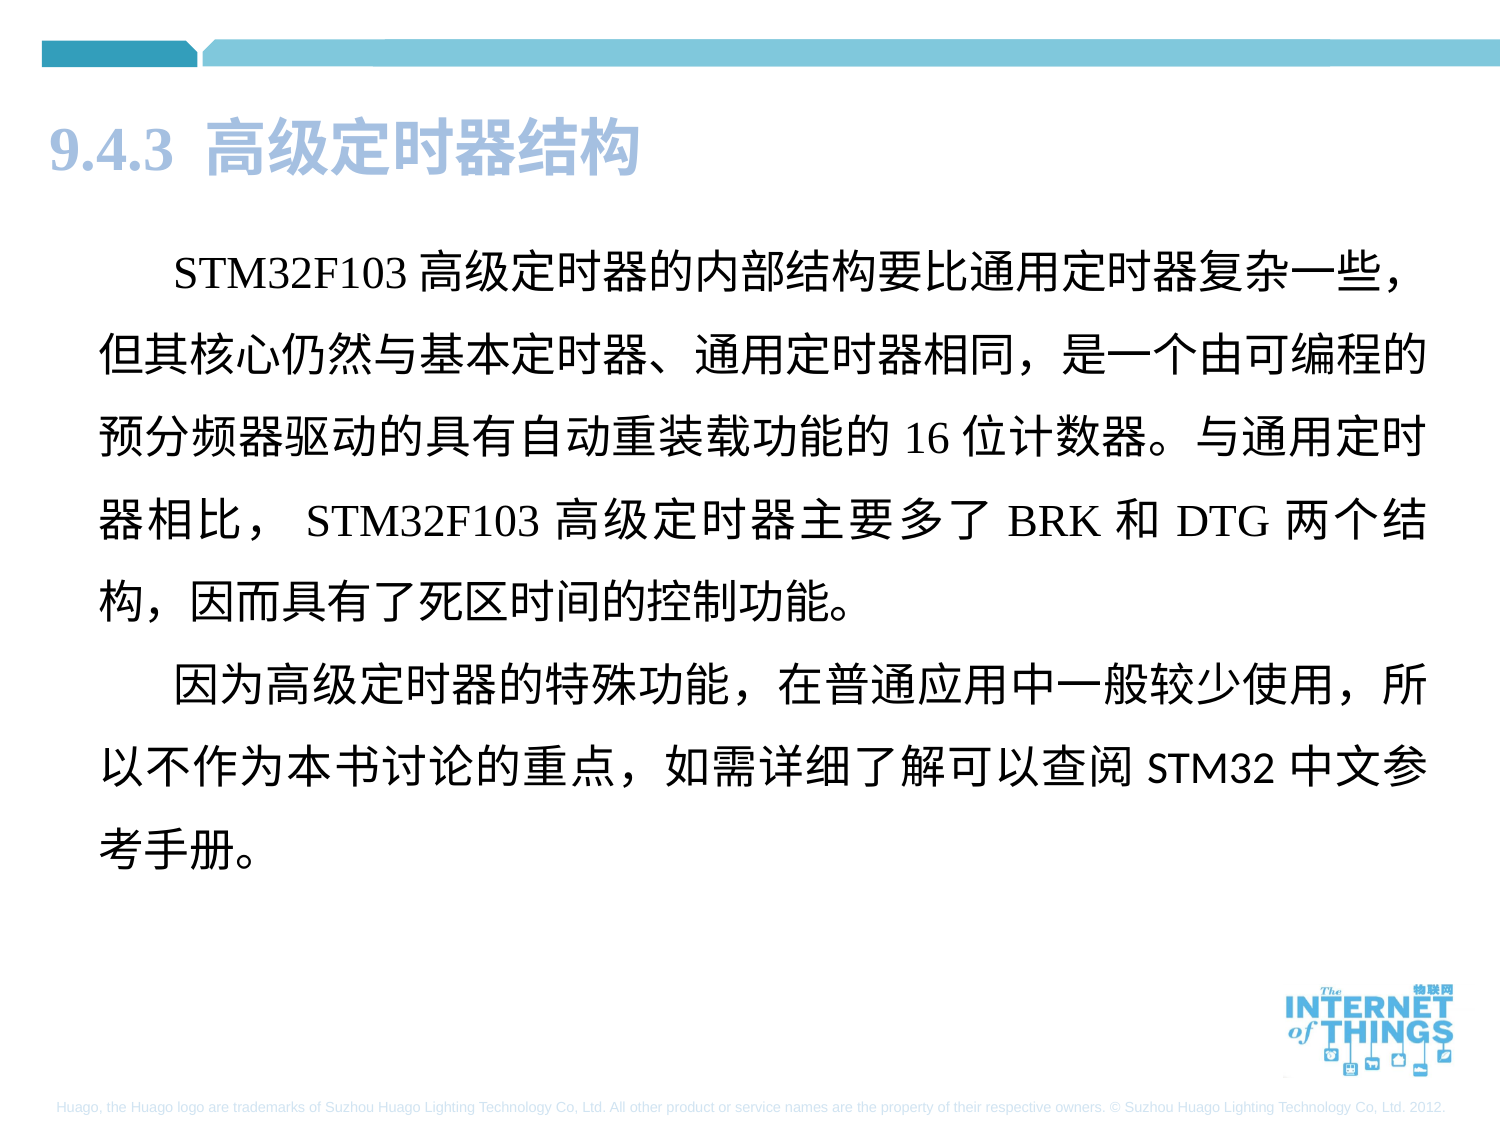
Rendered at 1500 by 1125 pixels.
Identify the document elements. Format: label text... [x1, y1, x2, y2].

text_box 9.4.3 高级定时器结构 [34, 100, 1260, 191]
picture [1283, 984, 1475, 1078]
text_box STM32F103高级定时器的内部结构要比通用定时器复杂一些，但其核心仍然与基本定时器、通用定时器相同，是一个由可编程的预分频器驱动的具有自动重装载功能的16位计数器。与通用定时器相比，STM32F103高级定时器主要多了BRK和DTG两个结构，因而具有了死区时间的控制功能。 因为高级定时器的特殊功能，在普通应用中一般较少使用，所以不作为本书讨论的重点，如需详细了解可以查阅STM32中文参考手册。 [83, 208, 1443, 883]
